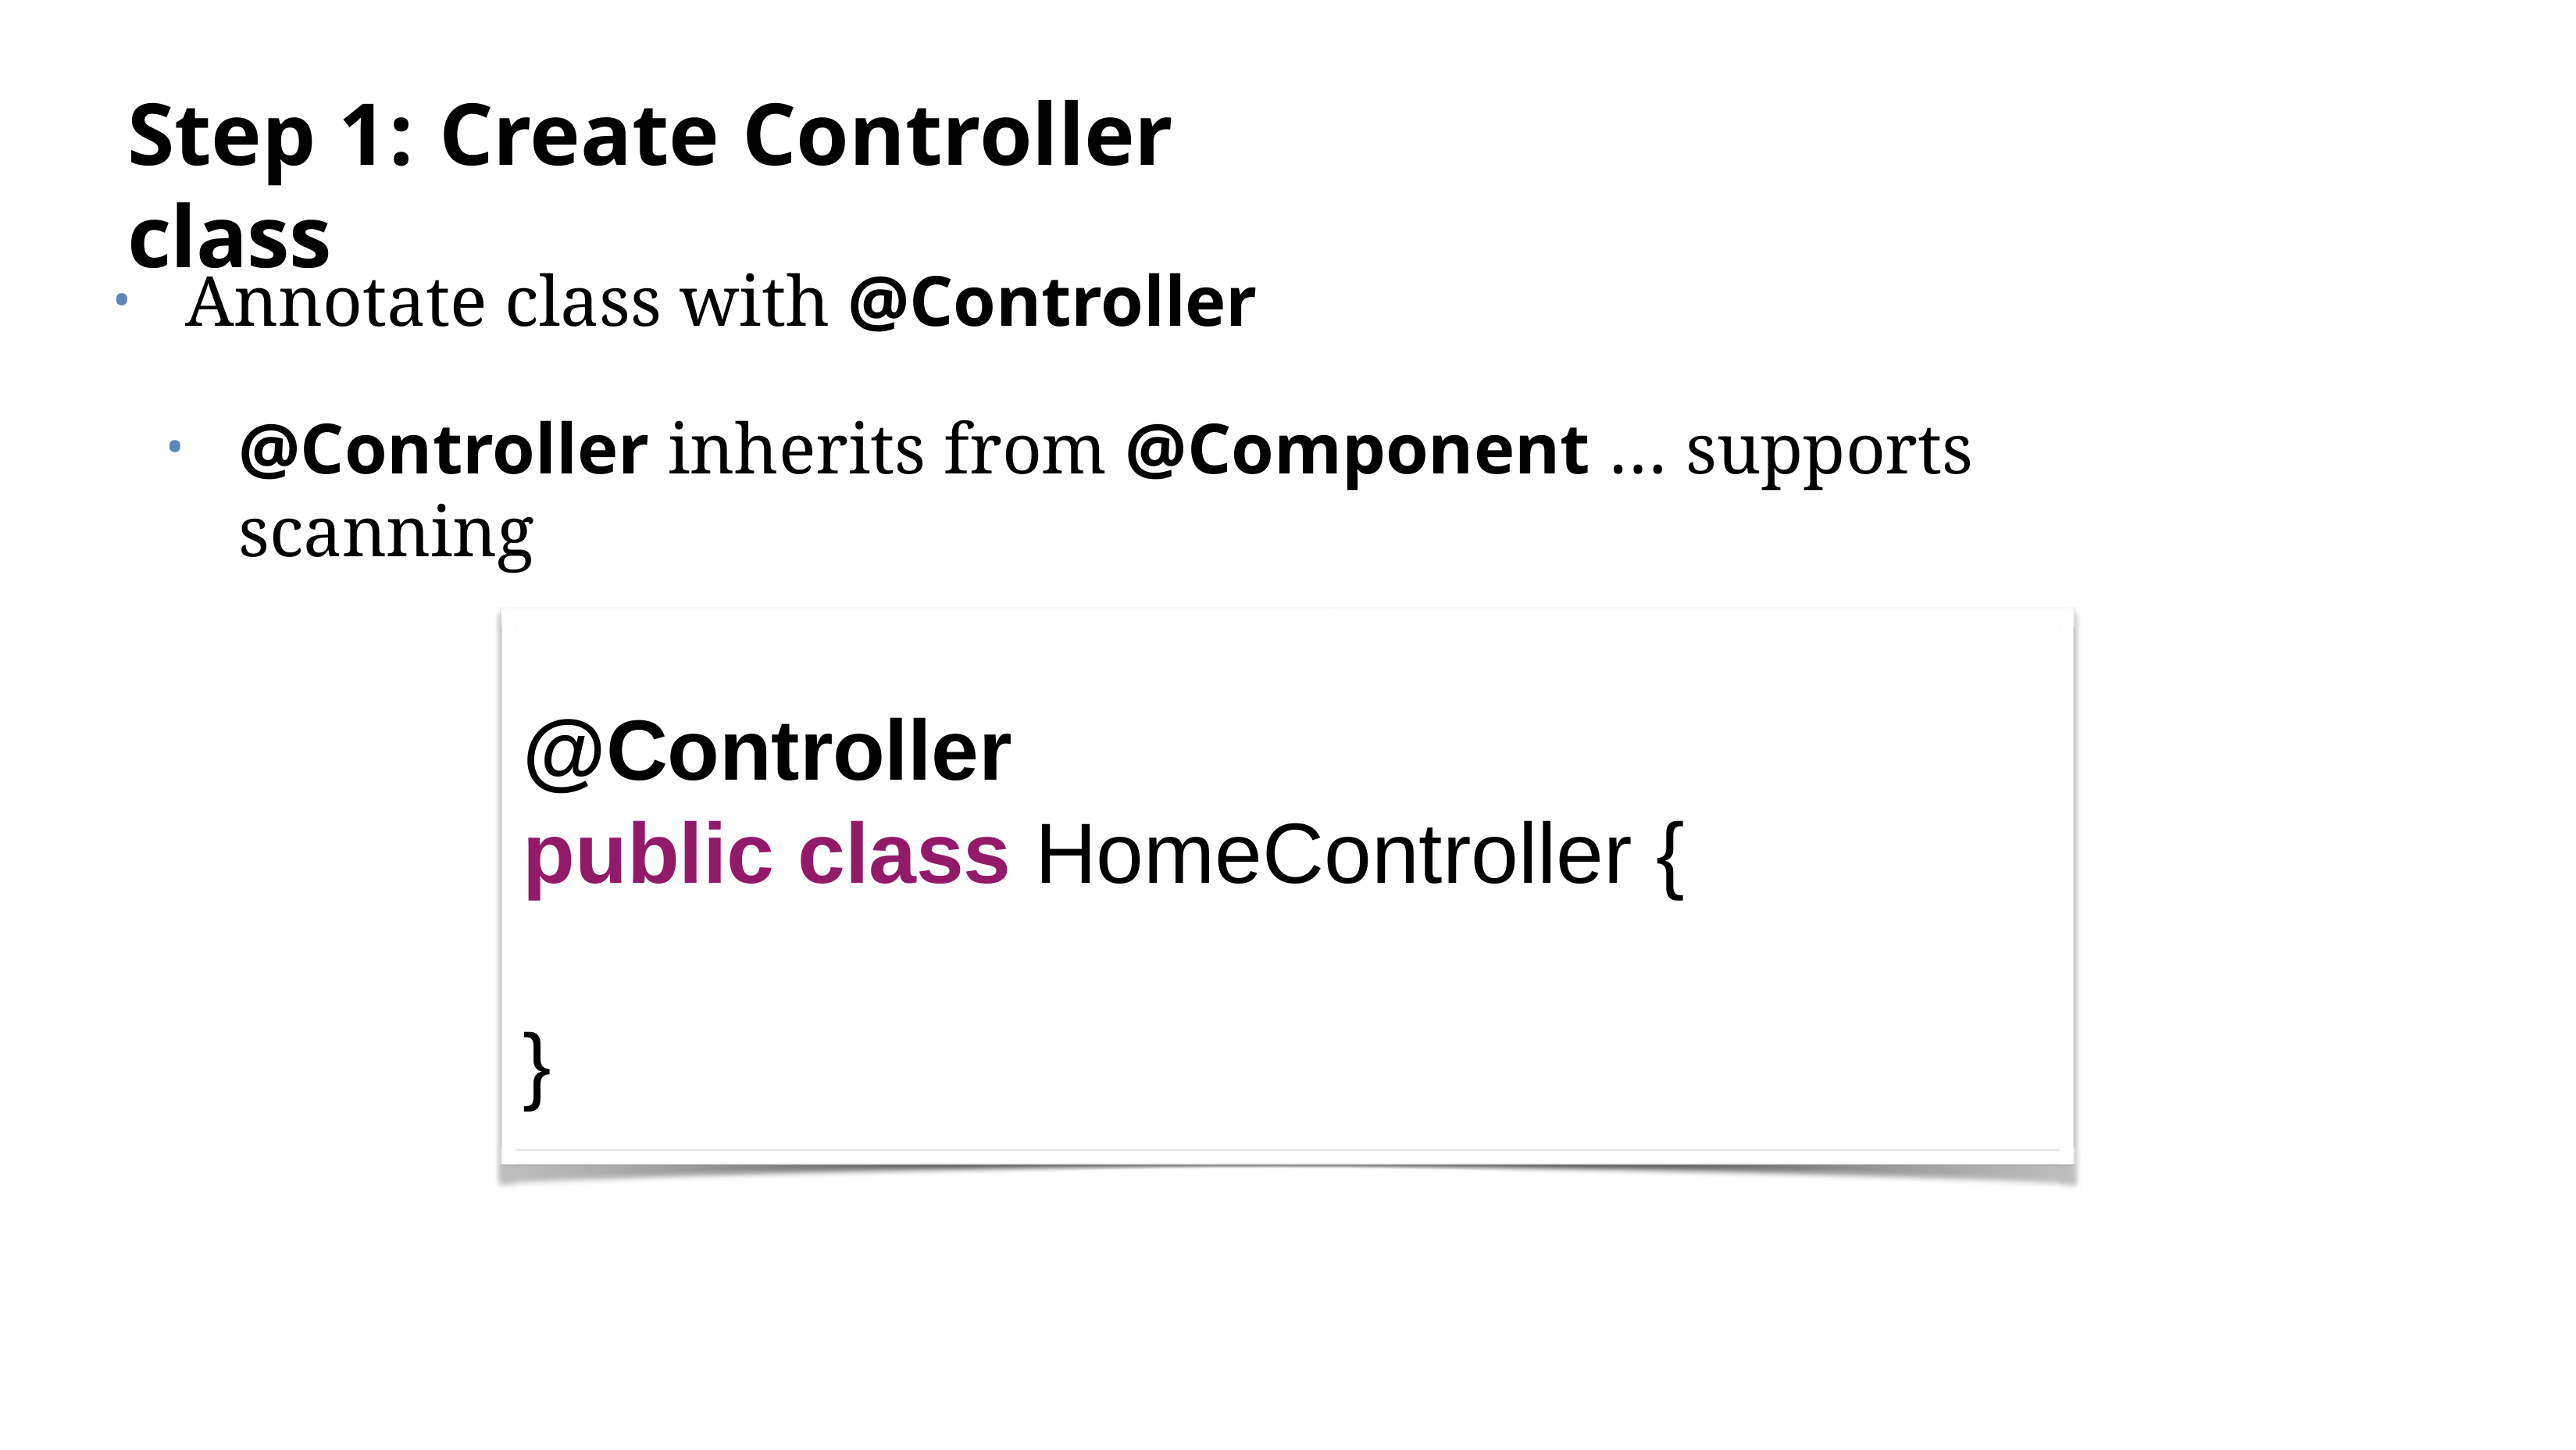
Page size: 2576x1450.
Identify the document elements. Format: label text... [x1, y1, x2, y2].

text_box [495, 607, 2081, 1191]
title Step 1: Create Controller class [126, 77, 1285, 254]
text_box Annotate class with @Controller @Controller inherits from @Component … supports scanning @Controller public class HomeController { } [105, 254, 2164, 1112]
